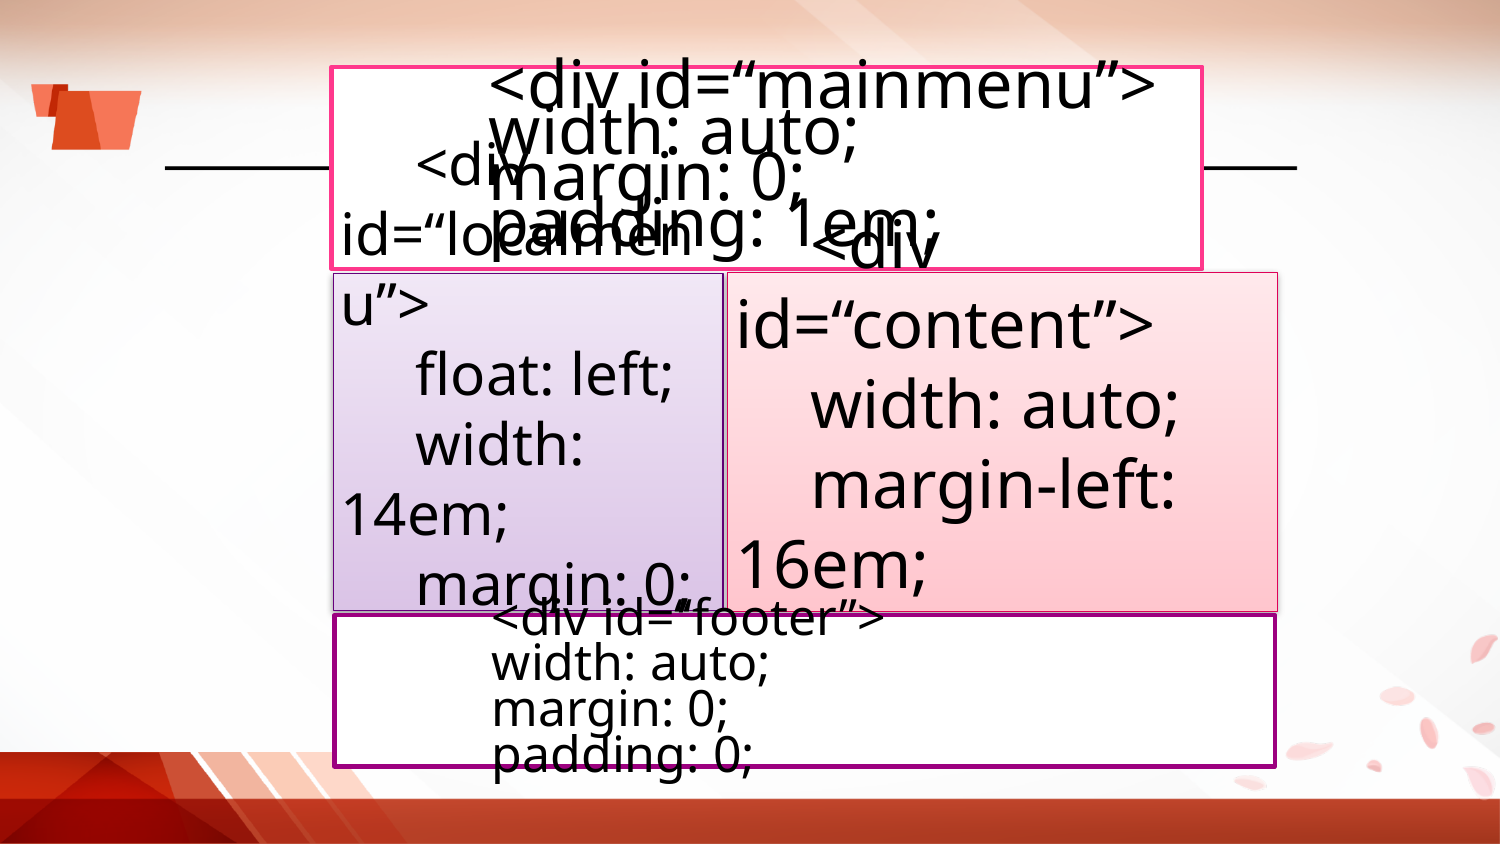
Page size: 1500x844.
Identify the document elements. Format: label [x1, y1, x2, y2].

slide_number [724, 767, 1076, 806]
text_box [727, 272, 1278, 612]
text_box [334, 614, 1276, 767]
text_box [333, 273, 724, 611]
text_box [331, 66, 1203, 270]
picture [0, 0, 1500, 844]
